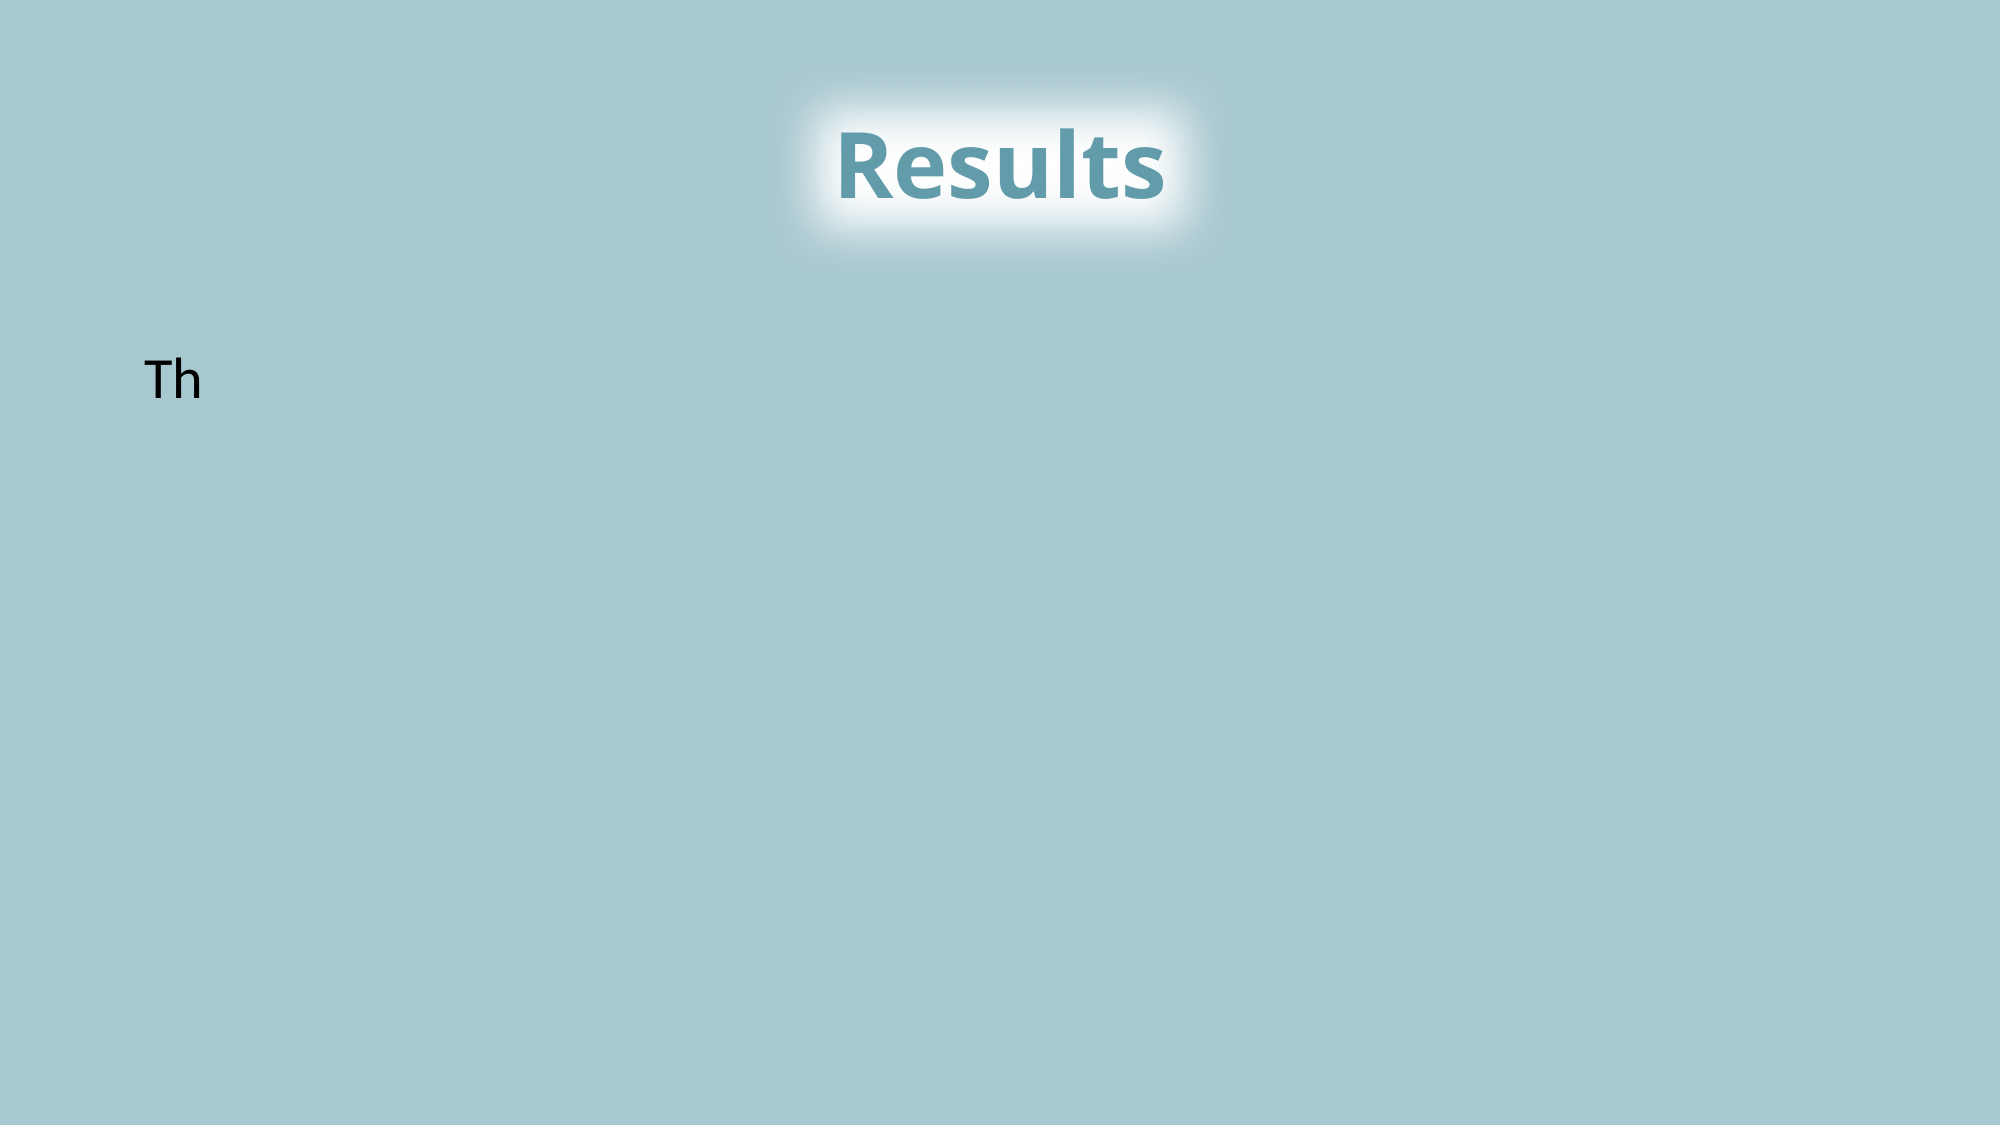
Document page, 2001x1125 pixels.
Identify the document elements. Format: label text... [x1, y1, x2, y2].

list Th [129, 297, 1871, 1012]
title Results [137, 59, 1863, 278]
